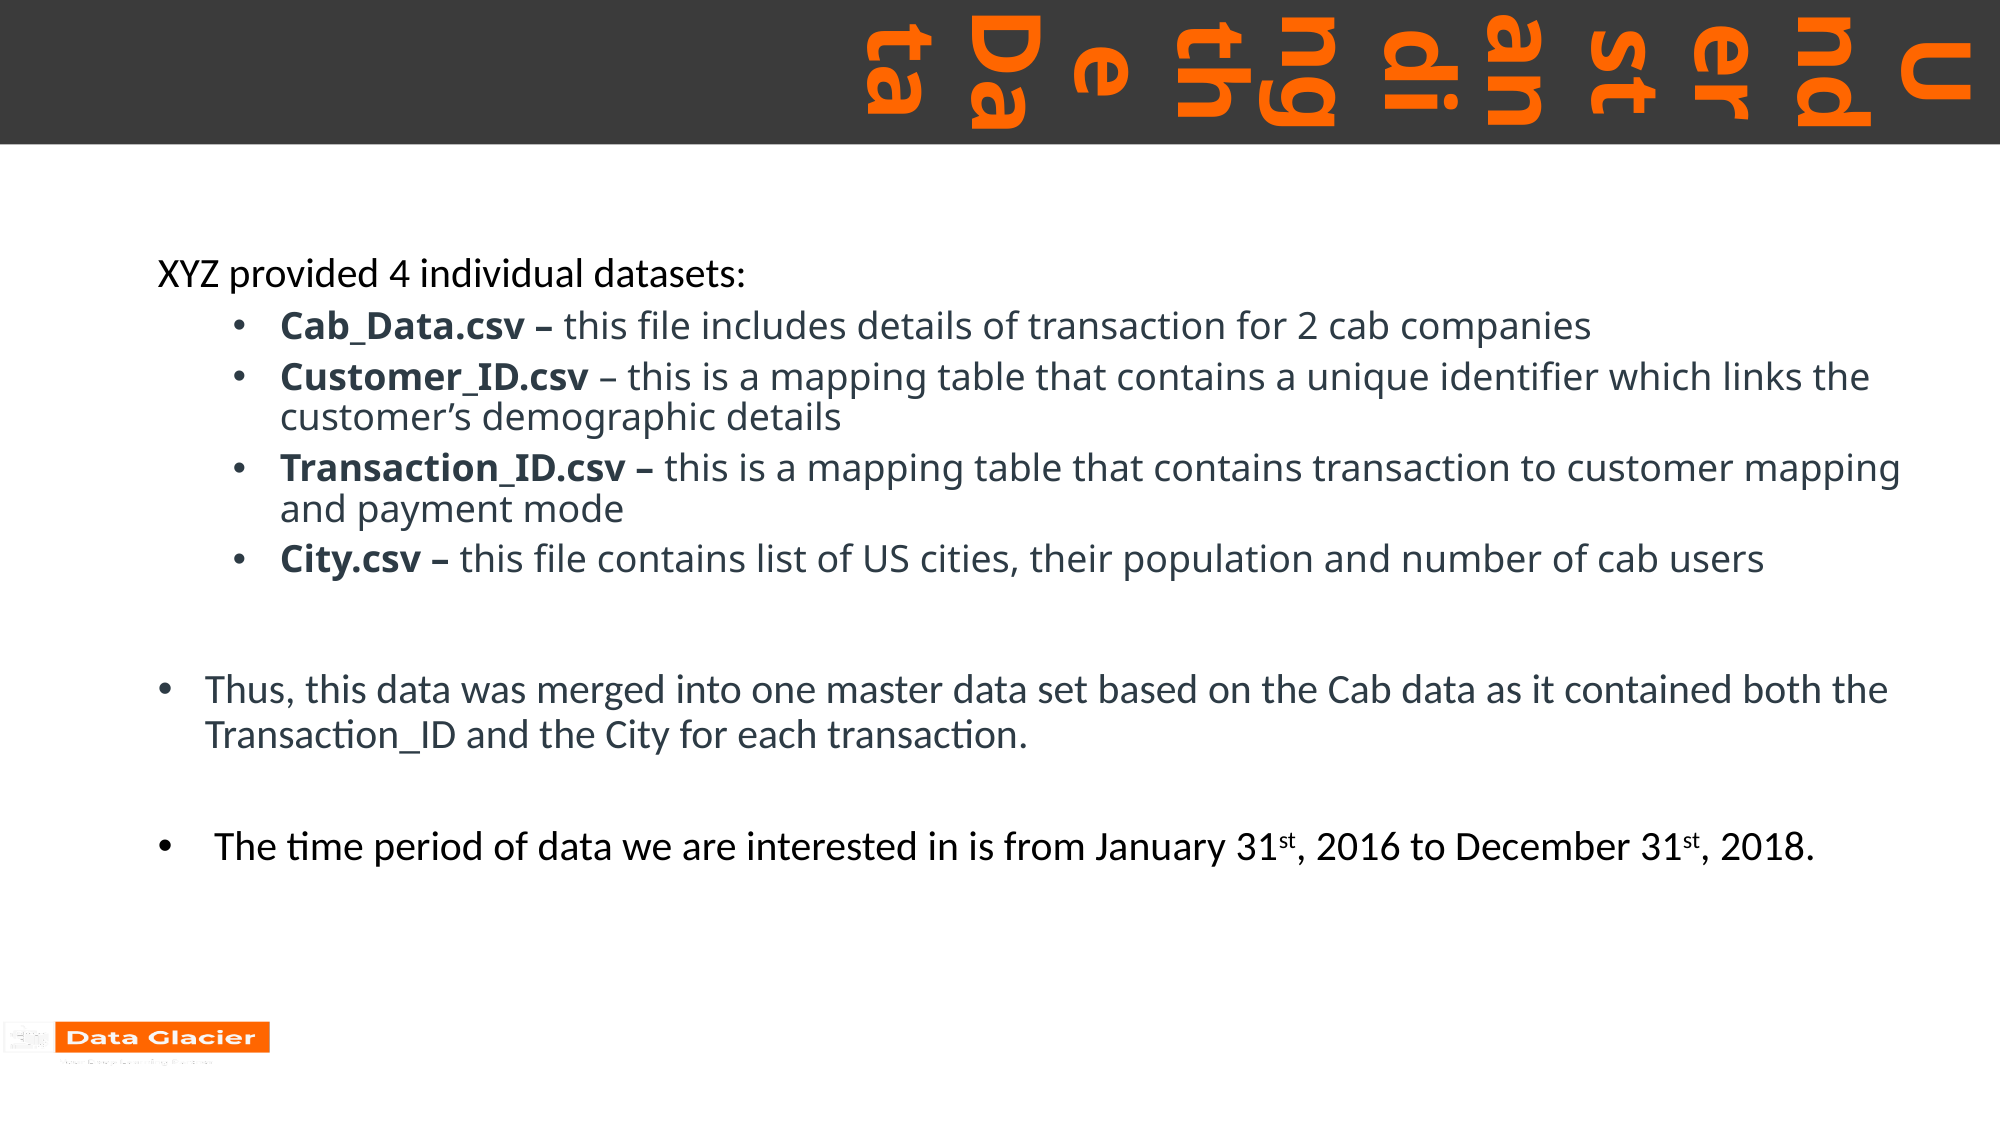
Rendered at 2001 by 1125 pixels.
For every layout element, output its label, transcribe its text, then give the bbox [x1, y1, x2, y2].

subtitle XYZ provided 4 individual datasets: Cab_Data.csv – this file includes details of transaction for 2 cab companies Customer_ID.csv – this is a mapping table that contains a unique identifier which links the customer’s demographic details Transaction_ID.csv – this is a mapping table that contains transaction to customer mapping and payment mode City.csv – this file contains list of US cities, their population and number of cab users Thus, this data was merged into one master data set based on the Cab data as it contained both the Transaction_ID and the City for each transaction. The time period of data we are interested in is from January 31st, 2016 to December 31st, 2018. [142, 244, 1948, 1073]
title Understanding the Data [0, 0, 2000, 145]
picture [0, 961, 272, 1125]
